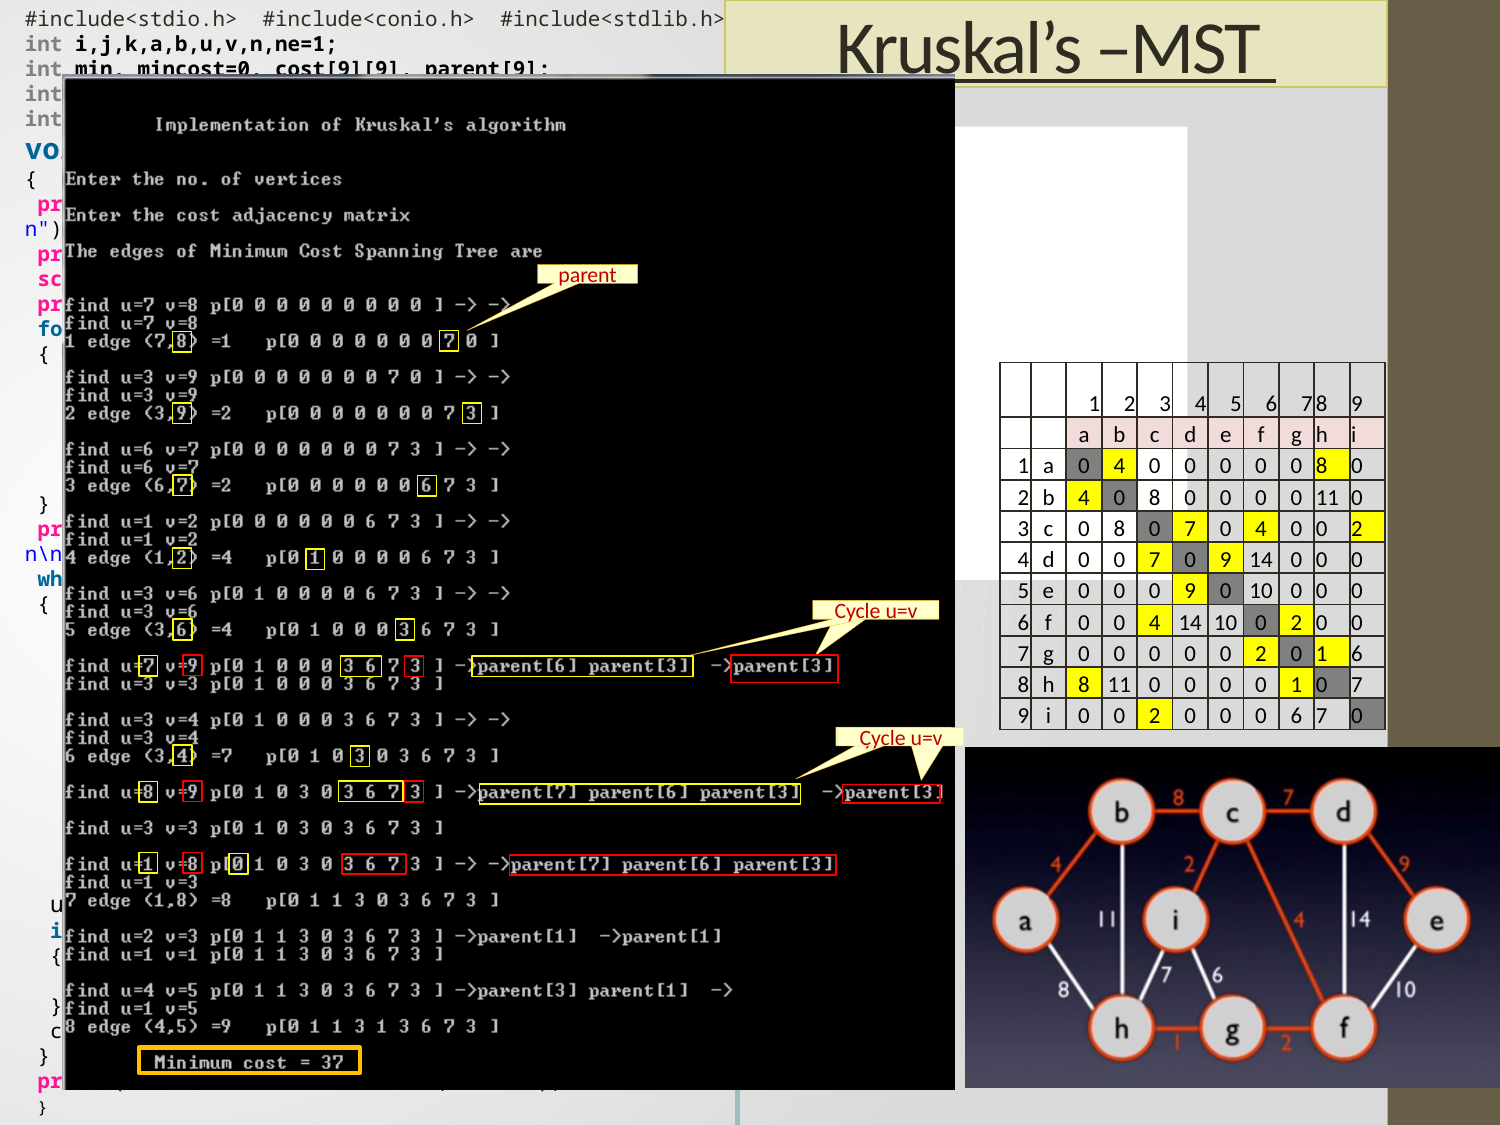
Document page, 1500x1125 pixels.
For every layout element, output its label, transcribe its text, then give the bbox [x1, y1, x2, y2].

table_cell 8 [1067, 668, 1101, 697]
table_cell 0 [1244, 481, 1278, 510]
table_cell f [1032, 605, 1065, 635]
table_cell 0 [1067, 449, 1101, 479]
text_box int find(int i) { while(parent[i]) i=parent[i]; return i; } int uni(int i,int j) { if(i!=j) { parent[j]=i; return 1; } return 0; } [966, 126, 1188, 580]
table_cell d [1173, 418, 1207, 448]
table_cell 0 [1351, 605, 1384, 635]
table_cell 0 [1173, 699, 1207, 729]
table_cell c [1032, 512, 1065, 541]
text_box #include<stdio.h> #include<conio.h> #include<stdlib.h> int i,j,k,a,b,u,v,n,ne=1; int min, mincost=0, cost[9][9], parent[9]; int find(int); int uni(int,int); void main() { printf("\n\n\tImplementation of Kruskal's algorithm\n\n"); printf("\nEnter the no. of vertices\n"); scanf("%d",&n); printf("\nEnter the cost adjacency matrix\n"); for(i=1;i<=n;i++) { for(j=1;j<=n;j++) { scanf("%d", &cost[i][j]); if(cost[i][j]==0) cost[i][j]=999; } } printf("\nThe edges of Minimum Cost Spanning Tree are\n\n"); while(ne<n) { for(i=1,min=999; i<=n; i++) { for(j=1; j<=n; j++) { if(cost[i][j]<min) { min=cost[i][j]; a=u=i; b=v=j; } } } u=find(u); v=find(v); if(uni(u,v)) { printf("\n%d edge (%d,%d) =%d\n",vne++,a,b, min); mincost +=min; } cost[a][b]=cost[b][a]=999; } printf("\n\tMinimum cost = %d\n",mincost); } [24, 5, 738, 1118]
table_cell 0 [1280, 574, 1313, 604]
table_cell a [1067, 418, 1101, 448]
table_cell 0 [1067, 637, 1101, 666]
table_cell 0 [1173, 449, 1207, 479]
table_cell 0 [1067, 605, 1101, 635]
table_cell 0 [1173, 481, 1207, 510]
table_cell 0 [1138, 637, 1172, 666]
table_cell 1 [1001, 449, 1030, 479]
table_header [1001, 363, 1030, 416]
table_cell 0 [1138, 449, 1172, 479]
table_cell 2 [1138, 699, 1172, 729]
table_cell 6 [1351, 637, 1384, 666]
table_cell 1 [1315, 637, 1349, 666]
table_cell 0 [1067, 699, 1101, 729]
table_cell d [1032, 543, 1065, 572]
picture [964, 747, 1500, 1088]
table_header 7 [1280, 363, 1313, 416]
table_cell 7 [1351, 668, 1384, 697]
table_cell 0 [1209, 699, 1243, 729]
table_cell b [1032, 481, 1065, 510]
table_cell 6 [1001, 605, 1030, 635]
table_header 6 [1244, 363, 1278, 416]
table_cell g [1280, 418, 1313, 448]
table_cell 0 [1173, 668, 1207, 697]
table_cell f [1244, 418, 1278, 448]
table_cell 11 [1103, 668, 1136, 697]
table_cell 0 [1067, 543, 1101, 572]
table_cell 0 [1280, 637, 1313, 666]
table_cell 0 [1315, 574, 1349, 604]
table_cell 7 [1001, 637, 1030, 666]
table_cell h [1315, 418, 1349, 448]
table_cell 0 [1209, 637, 1243, 666]
table_cell 0 [1244, 668, 1278, 697]
table_cell 11 [1315, 481, 1349, 510]
table_cell 0 [1209, 512, 1243, 541]
table_cell g [1032, 637, 1065, 666]
table_cell 14 [1173, 605, 1207, 635]
table_cell 7 [1138, 543, 1172, 572]
table_header 3 [1138, 363, 1172, 416]
table_cell 0 [1244, 699, 1278, 729]
table_cell 4 [1103, 449, 1136, 479]
table_cell 9 [1173, 574, 1207, 604]
table_cell 0 [1280, 543, 1313, 572]
table_cell 0 [1315, 605, 1349, 635]
table_cell b [1103, 418, 1136, 448]
table_cell 0 [1244, 605, 1278, 635]
table_cell 2 [1280, 605, 1313, 635]
table_cell [1001, 418, 1030, 448]
table_cell 0 [1280, 512, 1313, 541]
table_cell 0 [1138, 574, 1172, 604]
table_cell 0 [1351, 449, 1384, 479]
table_cell i [1351, 418, 1384, 448]
table_header 2 [1103, 363, 1136, 416]
table_cell 7 [1173, 512, 1207, 541]
table_cell 0 [1103, 543, 1136, 572]
table_cell 2 [1001, 481, 1030, 510]
table_cell 8 [1103, 512, 1136, 541]
table_cell e [1209, 418, 1243, 448]
table_cell 0 [1103, 605, 1136, 635]
table_cell 6 [1280, 699, 1313, 729]
table_cell 4 [1067, 481, 1101, 510]
table_cell 0 [1209, 574, 1243, 604]
table_cell 4 [1001, 543, 1030, 572]
table_cell 0 [1351, 699, 1384, 729]
table_cell 2 [1244, 637, 1278, 666]
table_cell 2 [1351, 512, 1384, 541]
table_cell 0 [1173, 543, 1207, 572]
table_header 4 [1173, 363, 1207, 416]
table_cell 8 [1138, 481, 1172, 510]
table_cell 0 [1103, 637, 1136, 666]
table_cell 0 [1315, 543, 1349, 572]
table_header 8 [1315, 363, 1349, 416]
table_cell 8 [1001, 668, 1030, 697]
table_cell 10 [1244, 574, 1278, 604]
table_header 5 [1209, 363, 1243, 416]
table_cell 1 [1280, 668, 1313, 697]
table_cell 0 [1315, 668, 1349, 697]
table_header [1032, 363, 1065, 416]
table_cell 0 [1067, 574, 1101, 604]
table_cell 7 [1315, 699, 1349, 729]
table_cell 9 [1001, 699, 1030, 729]
table_cell 10 [1209, 605, 1243, 635]
table_cell 0 [1209, 668, 1243, 697]
table_cell 3 [1001, 512, 1030, 541]
table_cell 0 [1280, 481, 1313, 510]
table_cell e [1032, 574, 1065, 604]
table_cell [1032, 418, 1065, 448]
table_cell 0 [1351, 574, 1384, 604]
table_cell 0 [1067, 512, 1101, 541]
table_header 1 [1067, 363, 1101, 416]
table_cell 4 [1138, 605, 1172, 635]
table_cell 0 [1173, 637, 1207, 666]
title Kruskal’s –MST [724, 0, 1388, 88]
table_cell 0 [1103, 699, 1136, 729]
table_cell 0 [1244, 449, 1278, 479]
table_cell 0 [1138, 512, 1172, 541]
table_header 9 [1351, 363, 1384, 416]
table_cell h [1032, 668, 1065, 697]
table_cell 0 [1103, 481, 1136, 510]
table_cell c [1138, 418, 1172, 448]
table_cell 9 [1209, 543, 1243, 572]
table_cell 0 [1351, 543, 1384, 572]
table_cell 0 [1315, 512, 1349, 541]
table_cell a [1032, 449, 1065, 479]
table_cell 0 [1209, 449, 1243, 479]
table_cell 0 [1351, 481, 1384, 510]
table_cell 0 [1280, 449, 1313, 479]
table_cell 5 [1001, 574, 1030, 604]
table_cell 14 [1244, 543, 1278, 572]
picture [61, 74, 955, 1090]
table_cell 4 [1244, 512, 1278, 541]
table_cell 0 [1103, 574, 1136, 604]
table_cell i [1032, 699, 1065, 729]
table_cell 8 [1315, 449, 1349, 479]
table_cell 0 [1209, 481, 1243, 510]
table_cell 0 [1138, 668, 1172, 697]
